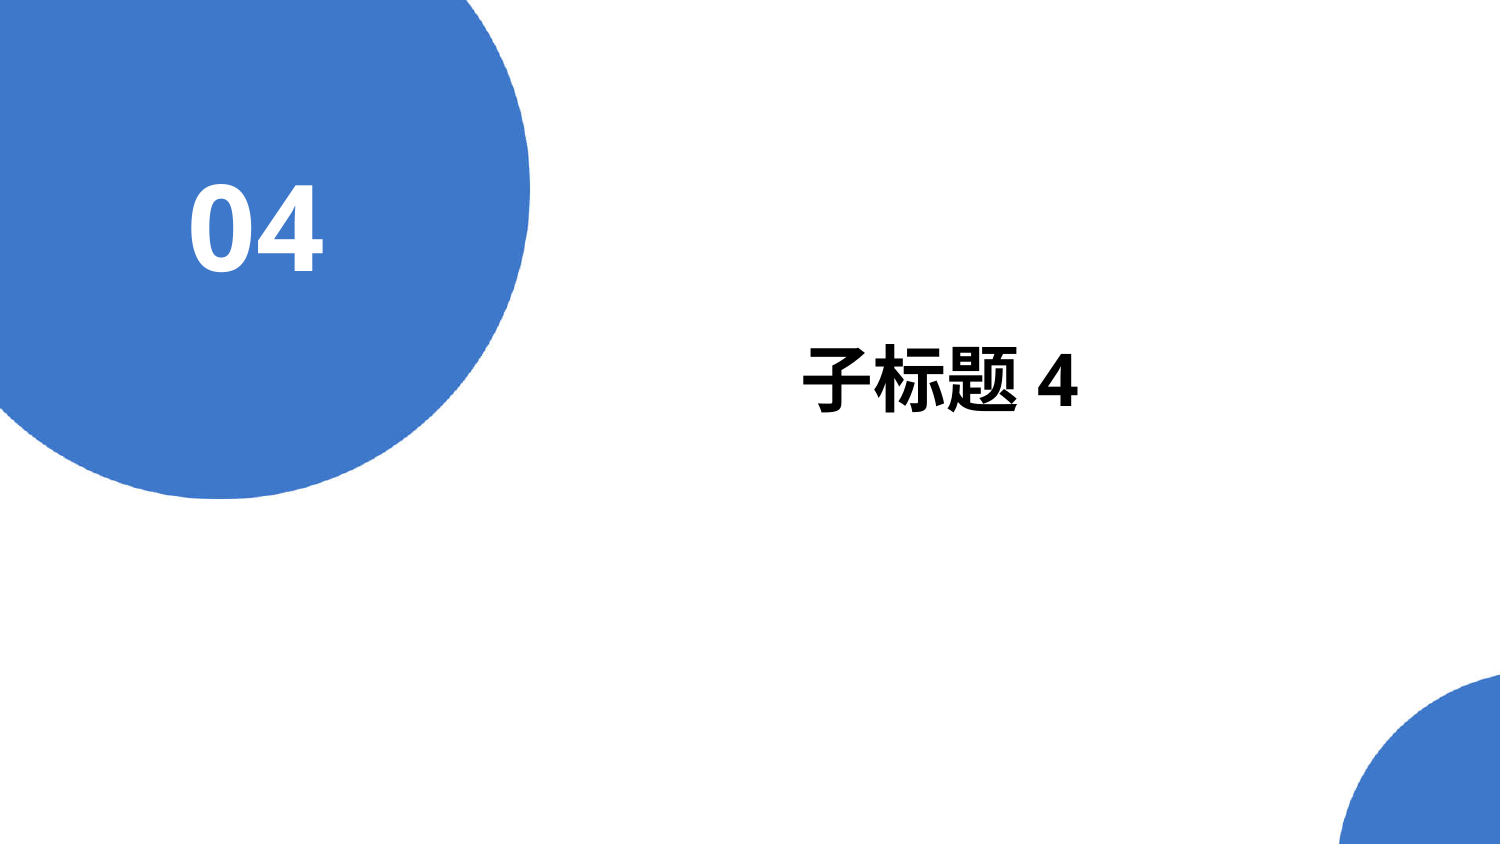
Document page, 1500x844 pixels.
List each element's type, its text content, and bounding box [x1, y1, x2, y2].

text_box 子标题4 [573, 325, 1307, 601]
text_box 04 [137, 121, 376, 326]
picture [0, 0, 1500, 844]
